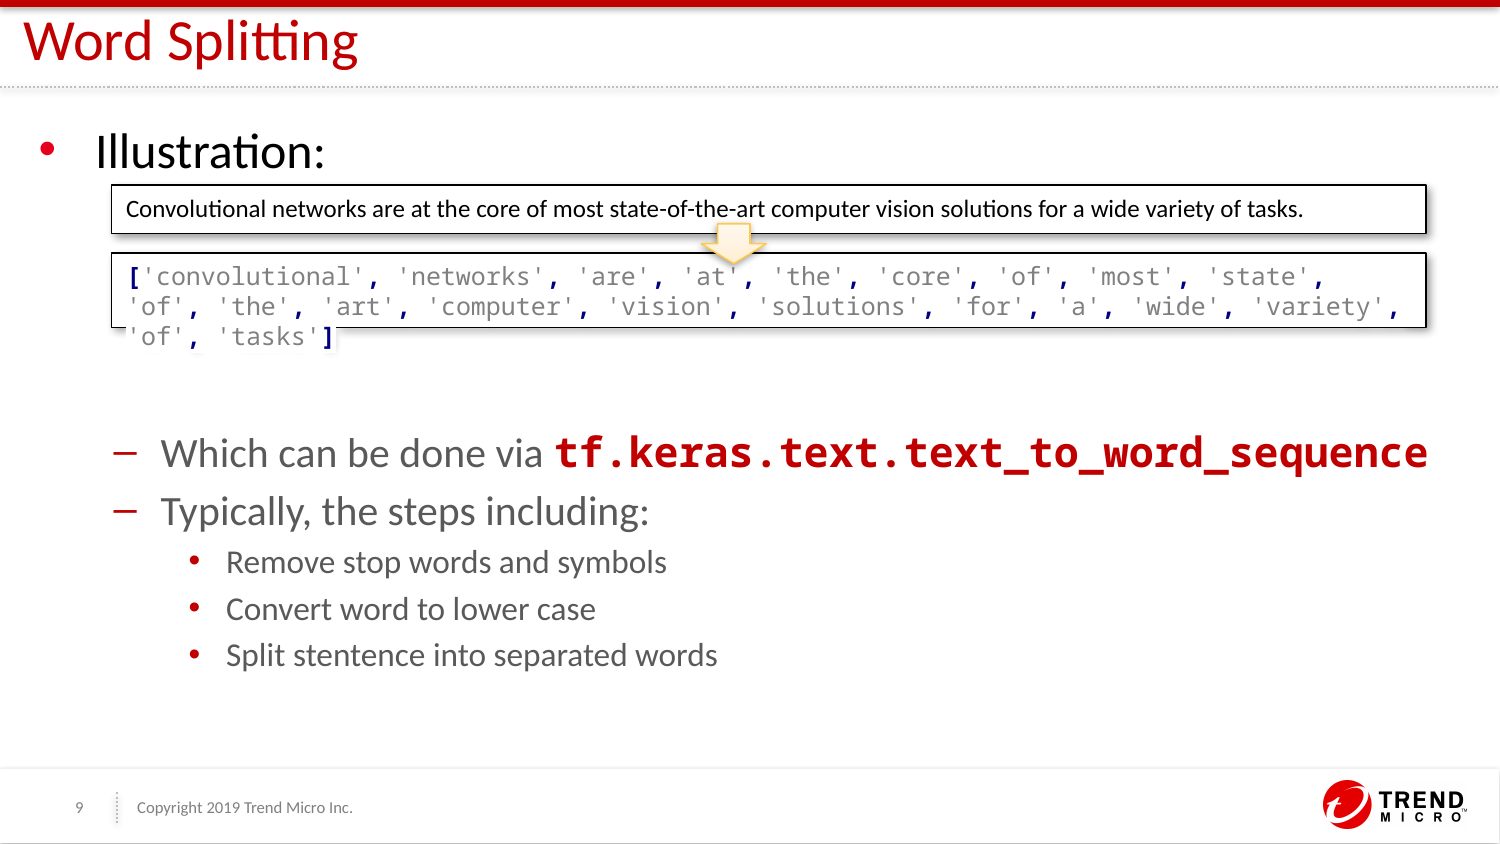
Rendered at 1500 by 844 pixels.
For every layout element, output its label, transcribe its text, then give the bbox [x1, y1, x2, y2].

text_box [111, 223, 1427, 328]
picture [1323, 780, 1467, 829]
text_box Convolutional networks are at the core of most state-of-the-art computer vision solutions for a wide variety of tasks. [111, 184, 1427, 223]
list Illustration: Which can be done via tf.keras.text.text_to_word_sequence Typically, the steps including: Remove stop words and symbols Convert word to lower case Split stentence into separated words [23, 110, 1467, 761]
title Word Splitting [23, 4, 1467, 88]
